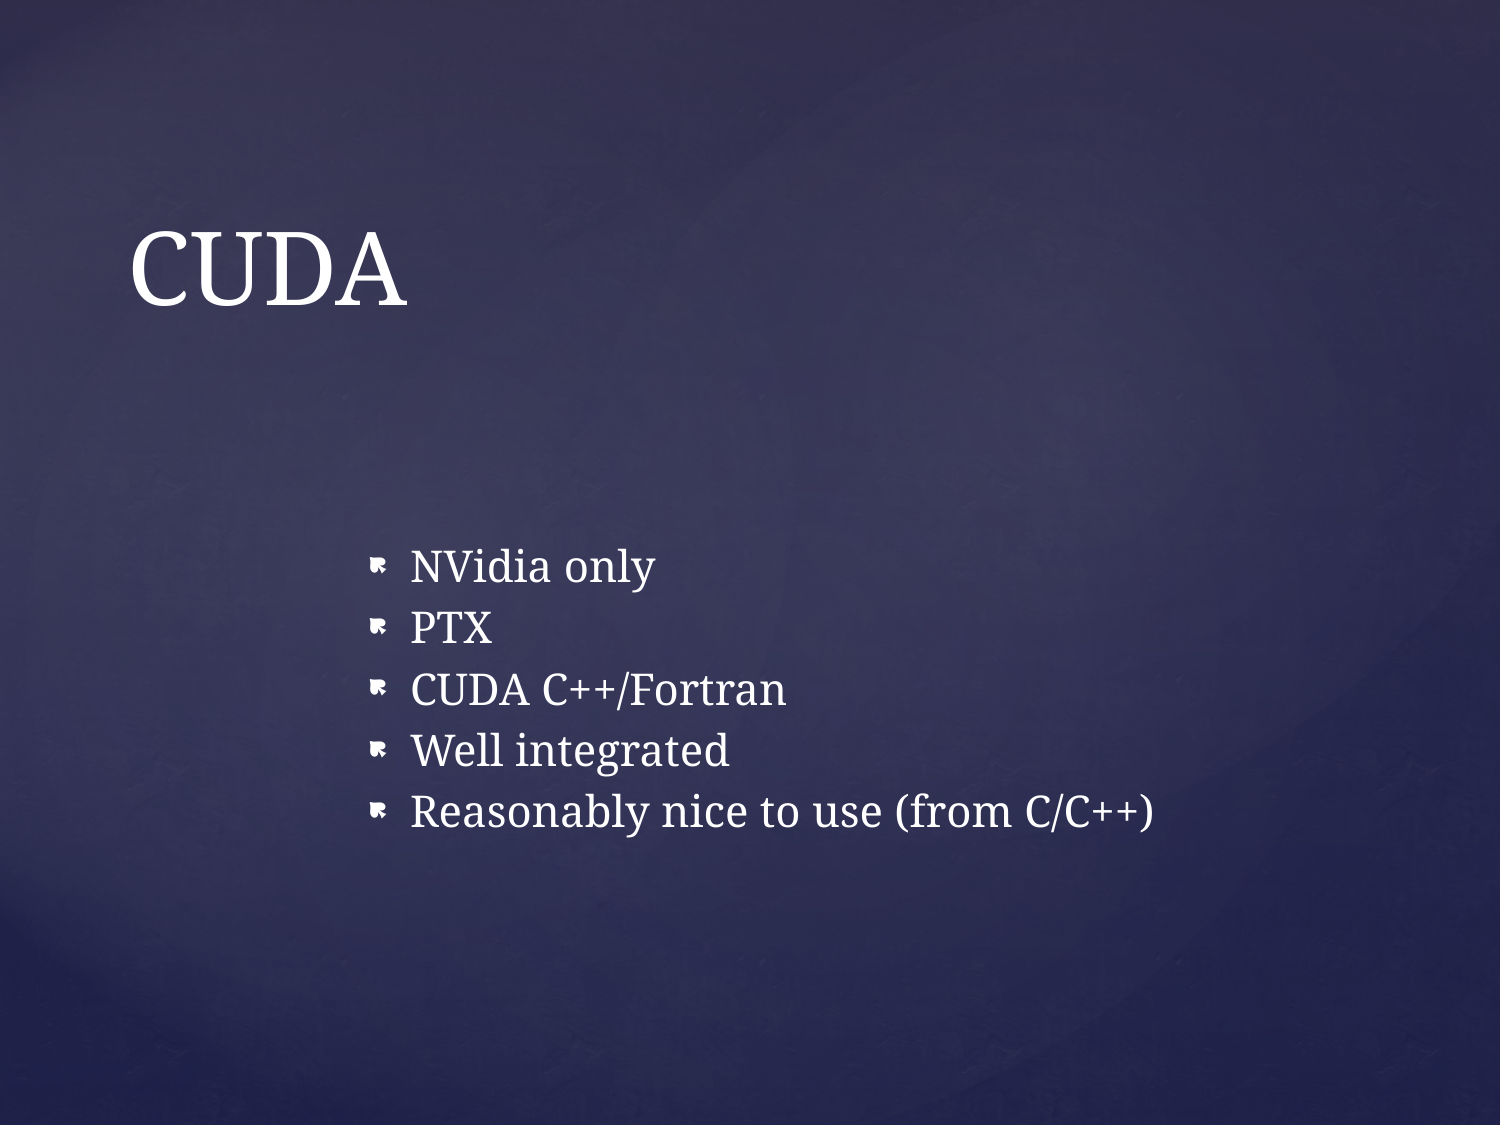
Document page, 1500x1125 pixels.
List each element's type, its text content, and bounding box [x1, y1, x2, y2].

title CUDA [112, 183, 1350, 334]
list NVidia only PTX CUDA C++/Fortran Well integrated Reasonably nice to use (from C/C++) [350, 387, 1350, 988]
